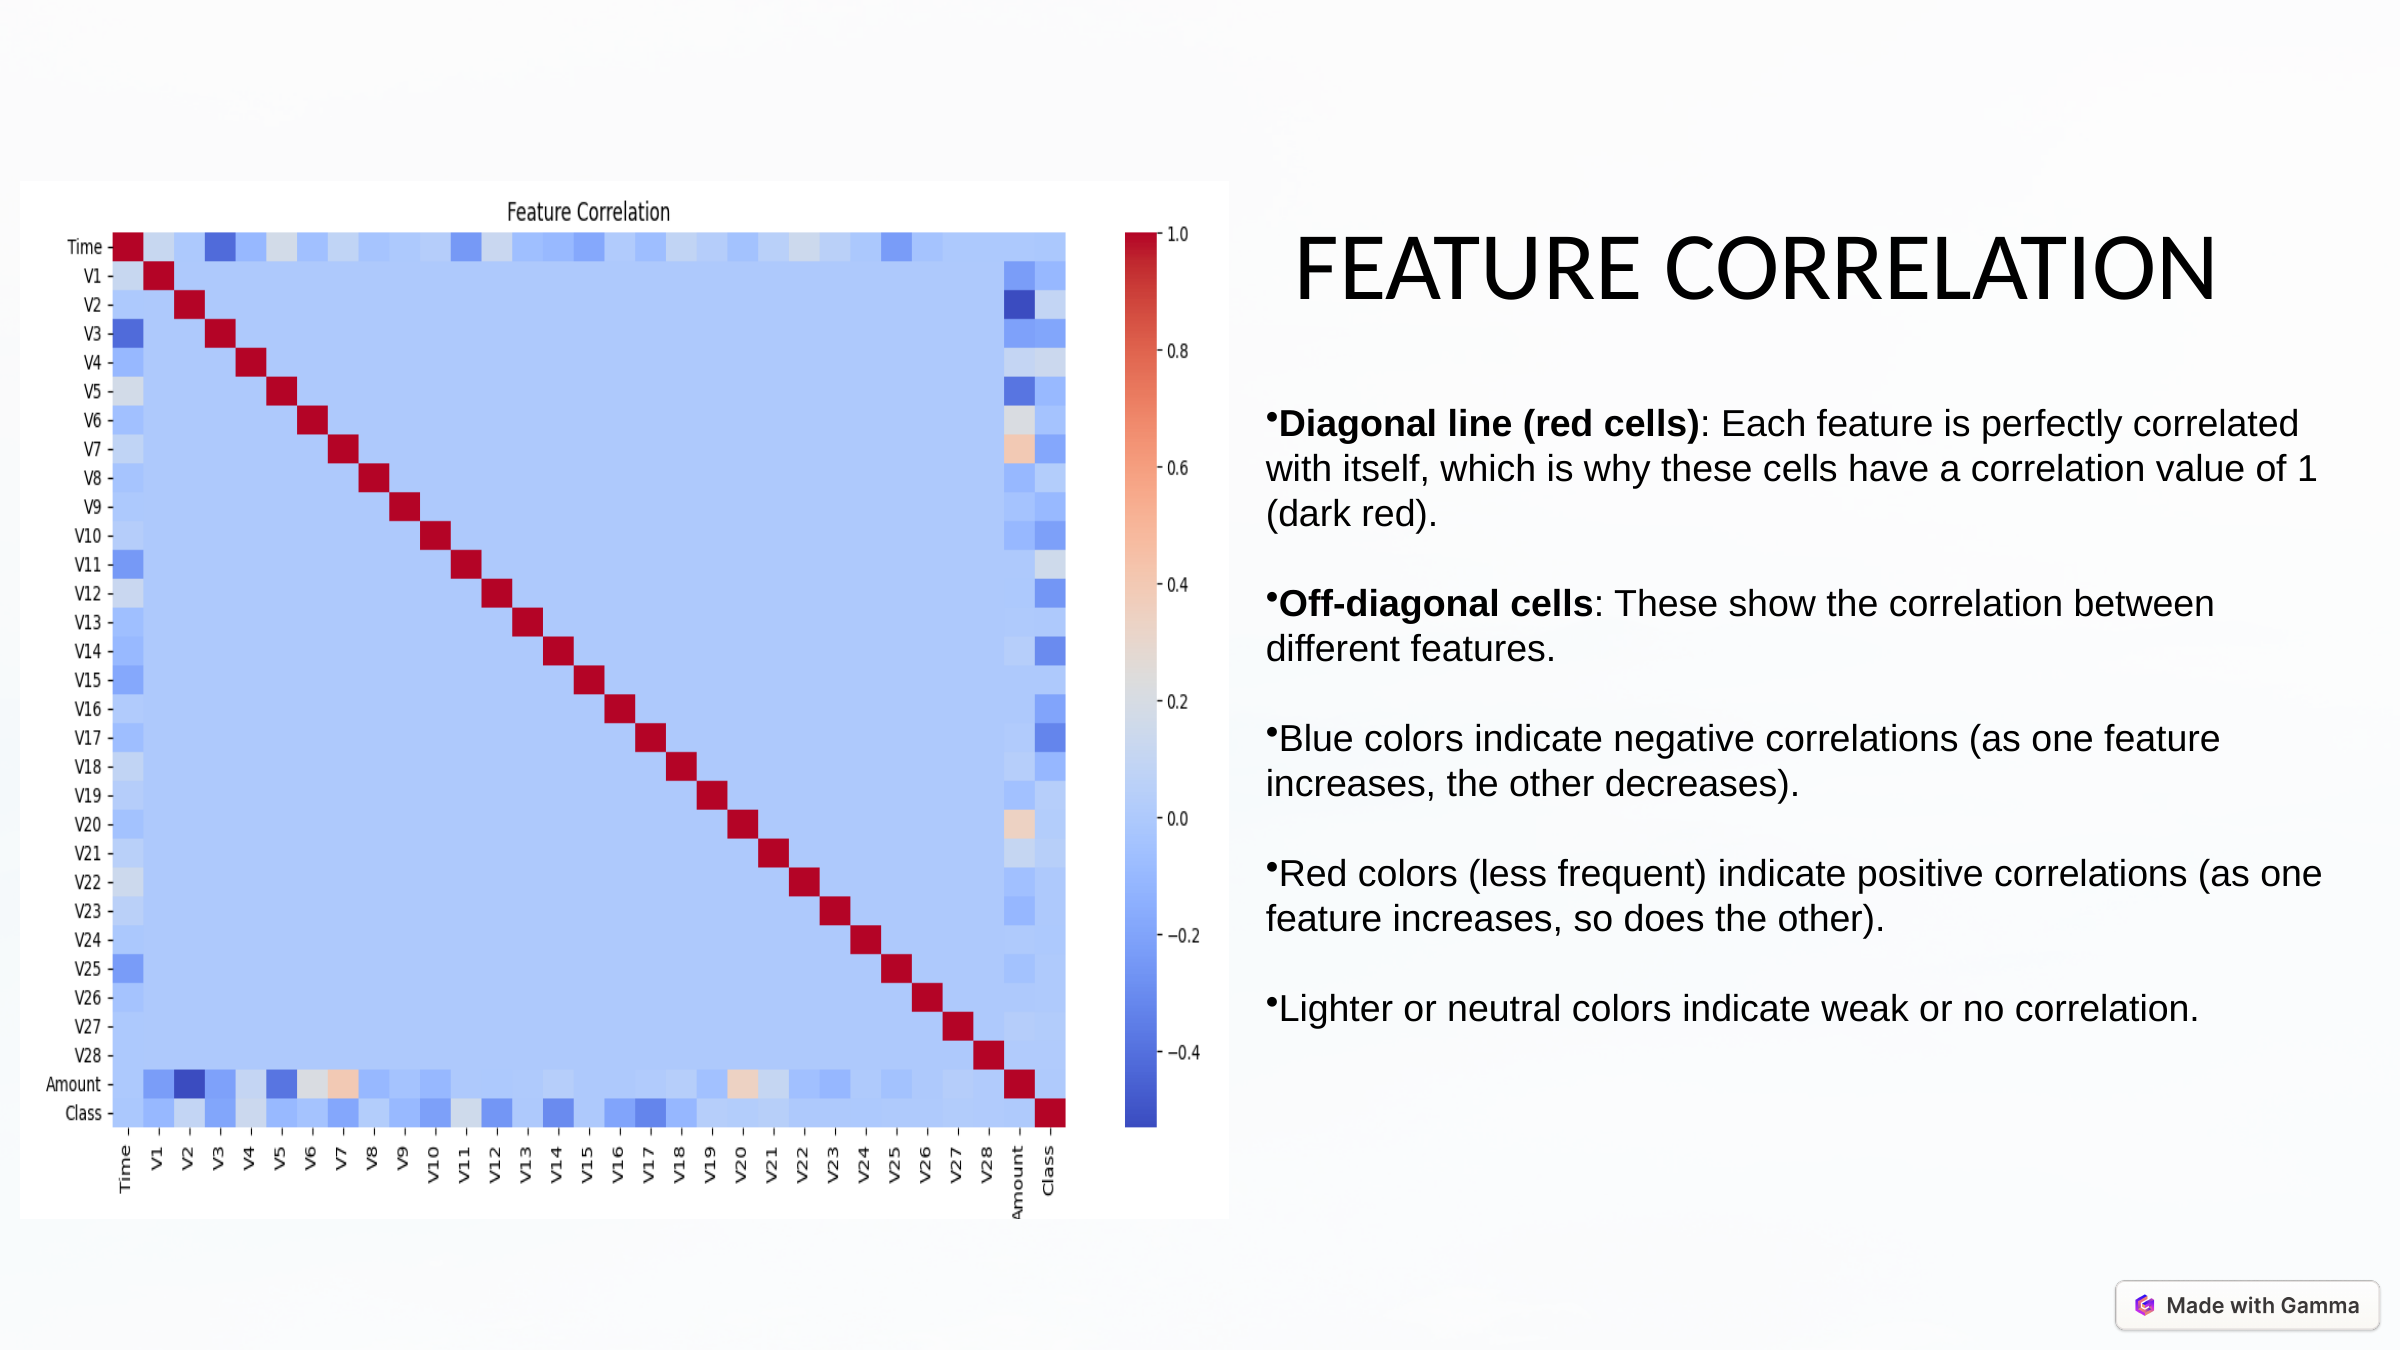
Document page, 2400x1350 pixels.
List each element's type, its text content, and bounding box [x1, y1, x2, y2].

text_box FEATURE CORRELATION [1280, 195, 2235, 327]
picture [2106, 1271, 2389, 1339]
text_box Diagonal line (red cells): Each feature is perfectly correlated with itself, which is why these cells have a correlation value of 1 (dark red). Off-diagonal cells: These show the correlation between different features. Blue colors indicate negative correlations (as one feature increases, the other decreases). Red colors (less frequent) indicate positive correlations (as one feature increases, so does the other). Lighter or neutral colors indicate weak or no correlation. [1251, 391, 2347, 1082]
picture [20, 181, 1230, 1219]
